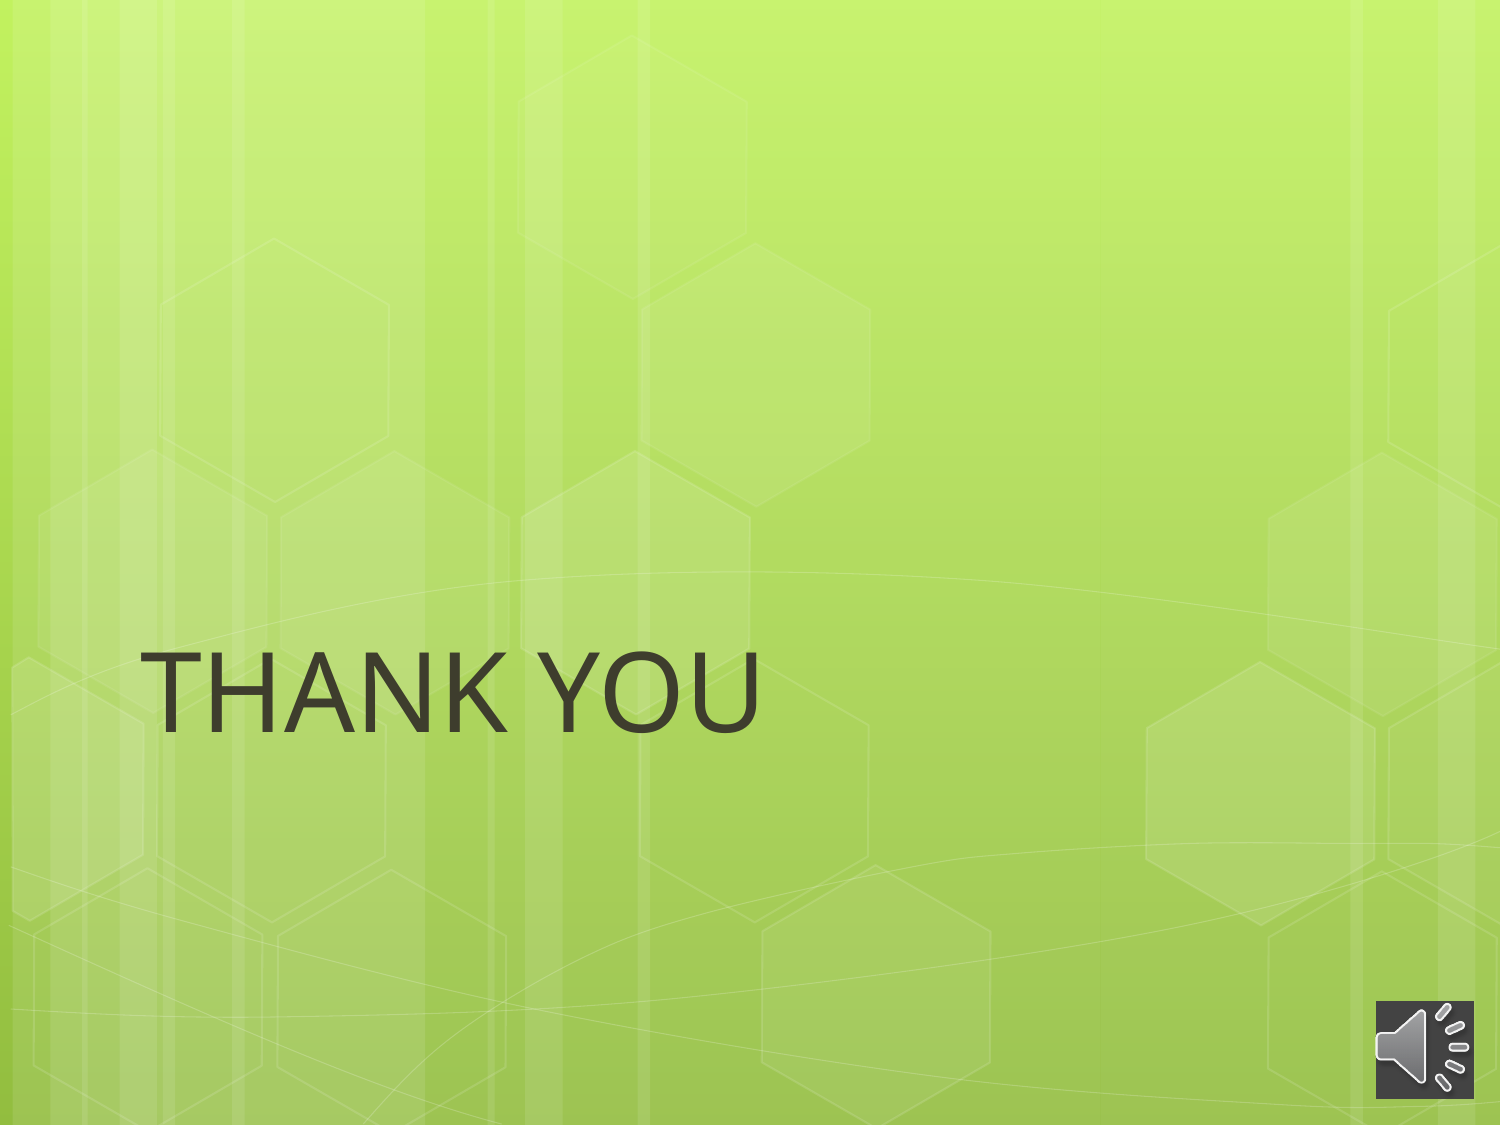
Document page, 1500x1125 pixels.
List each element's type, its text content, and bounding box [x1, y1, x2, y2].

picture [1374, 999, 1476, 1101]
title THANK YOU [125, 612, 1214, 940]
